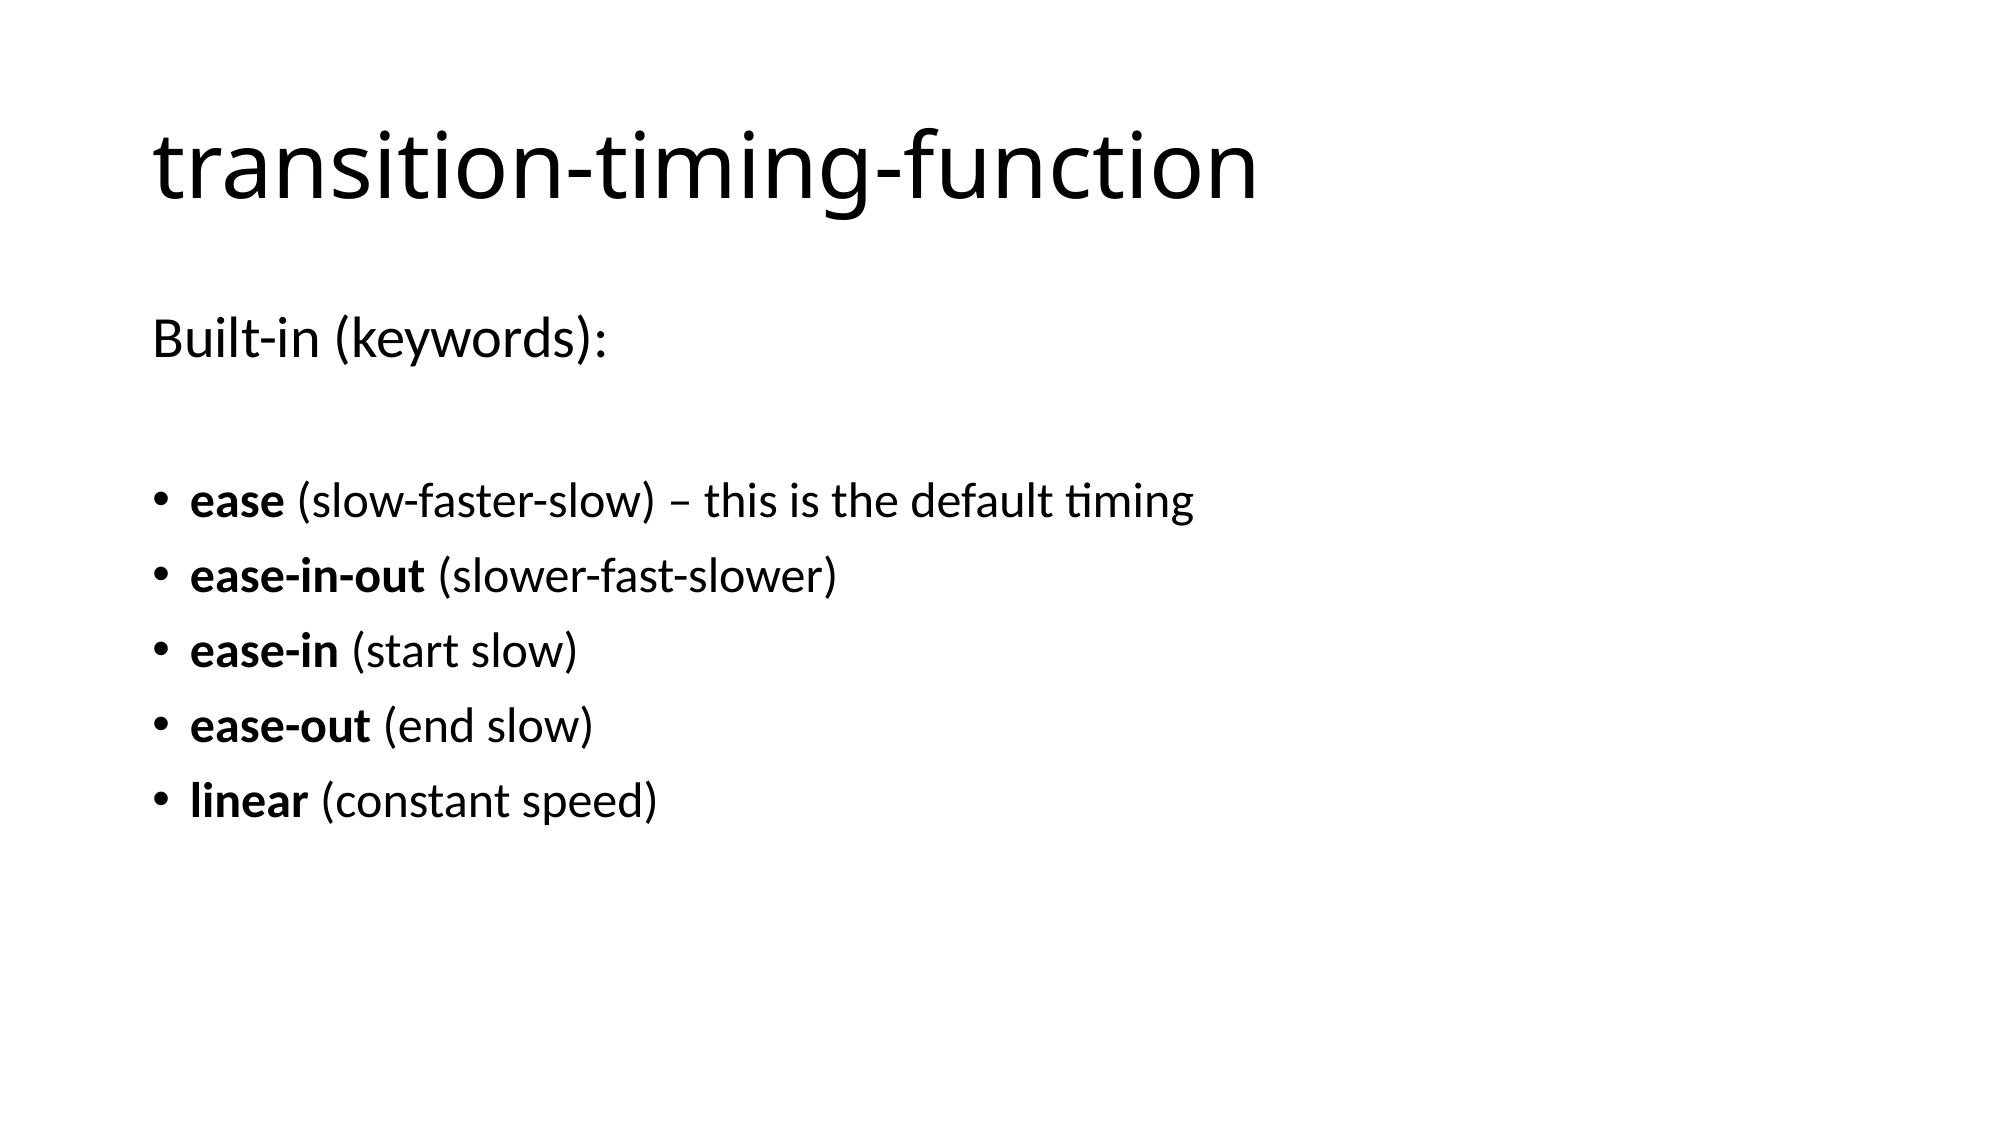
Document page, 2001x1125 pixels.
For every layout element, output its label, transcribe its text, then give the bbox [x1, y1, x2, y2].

title transition-timing-function [137, 59, 1863, 278]
list Built-in (keywords): ease (slow-faster-slow) – this is the default timing ease-in-out (slower-fast-slower) ease-in (start slow) ease-out (end slow) linear (constant speed) [137, 299, 1863, 1014]
